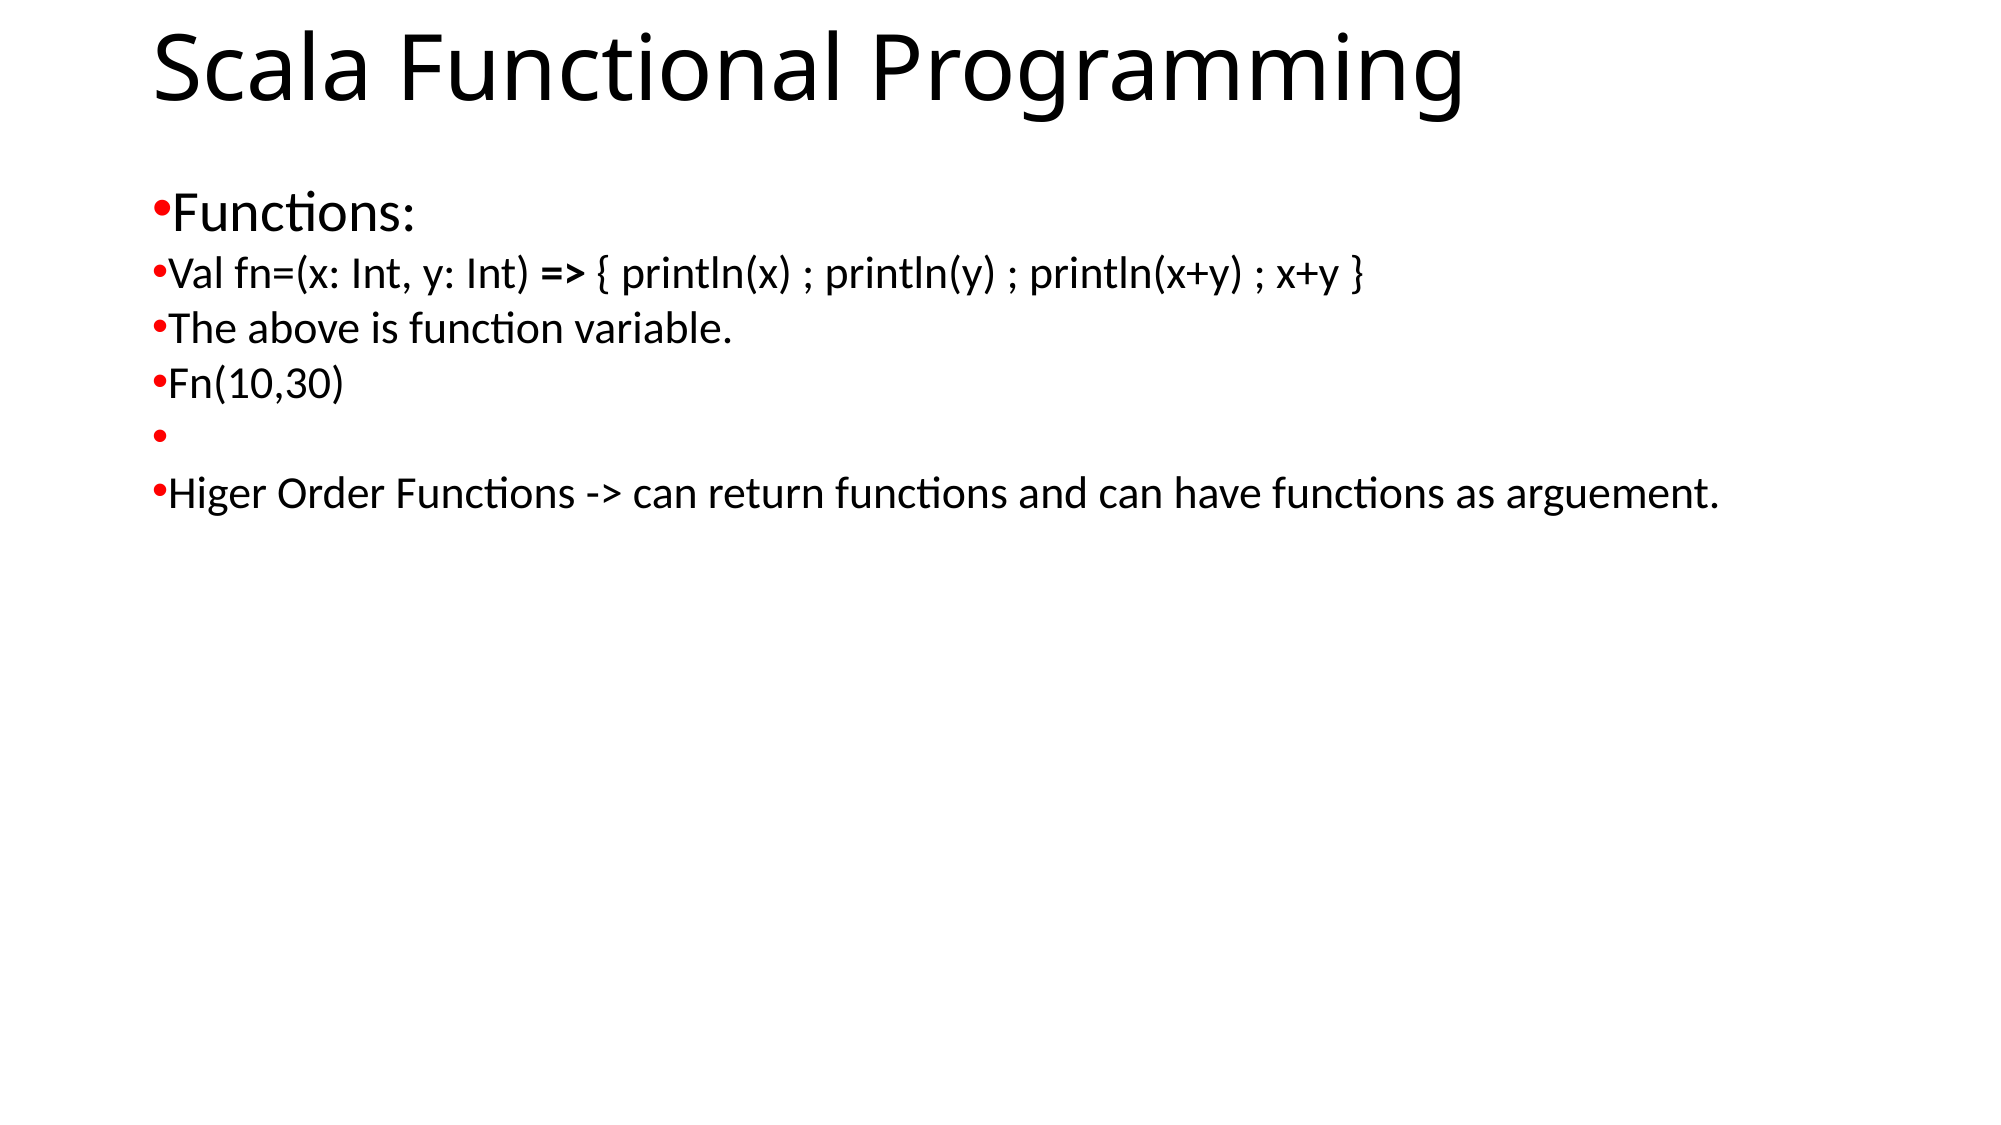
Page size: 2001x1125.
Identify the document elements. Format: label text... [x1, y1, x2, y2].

text_box Scala Functional Programming [137, 0, 1863, 154]
text_box Functions: Val fn=(x: Int, y: Int) => { println(x) ; println(y) ; println(x+y) ; x+y } The above is function variable. Fn(10,30) Higer Order Functions -> can return functions and can have functions as arguement. [137, 165, 1961, 1013]
